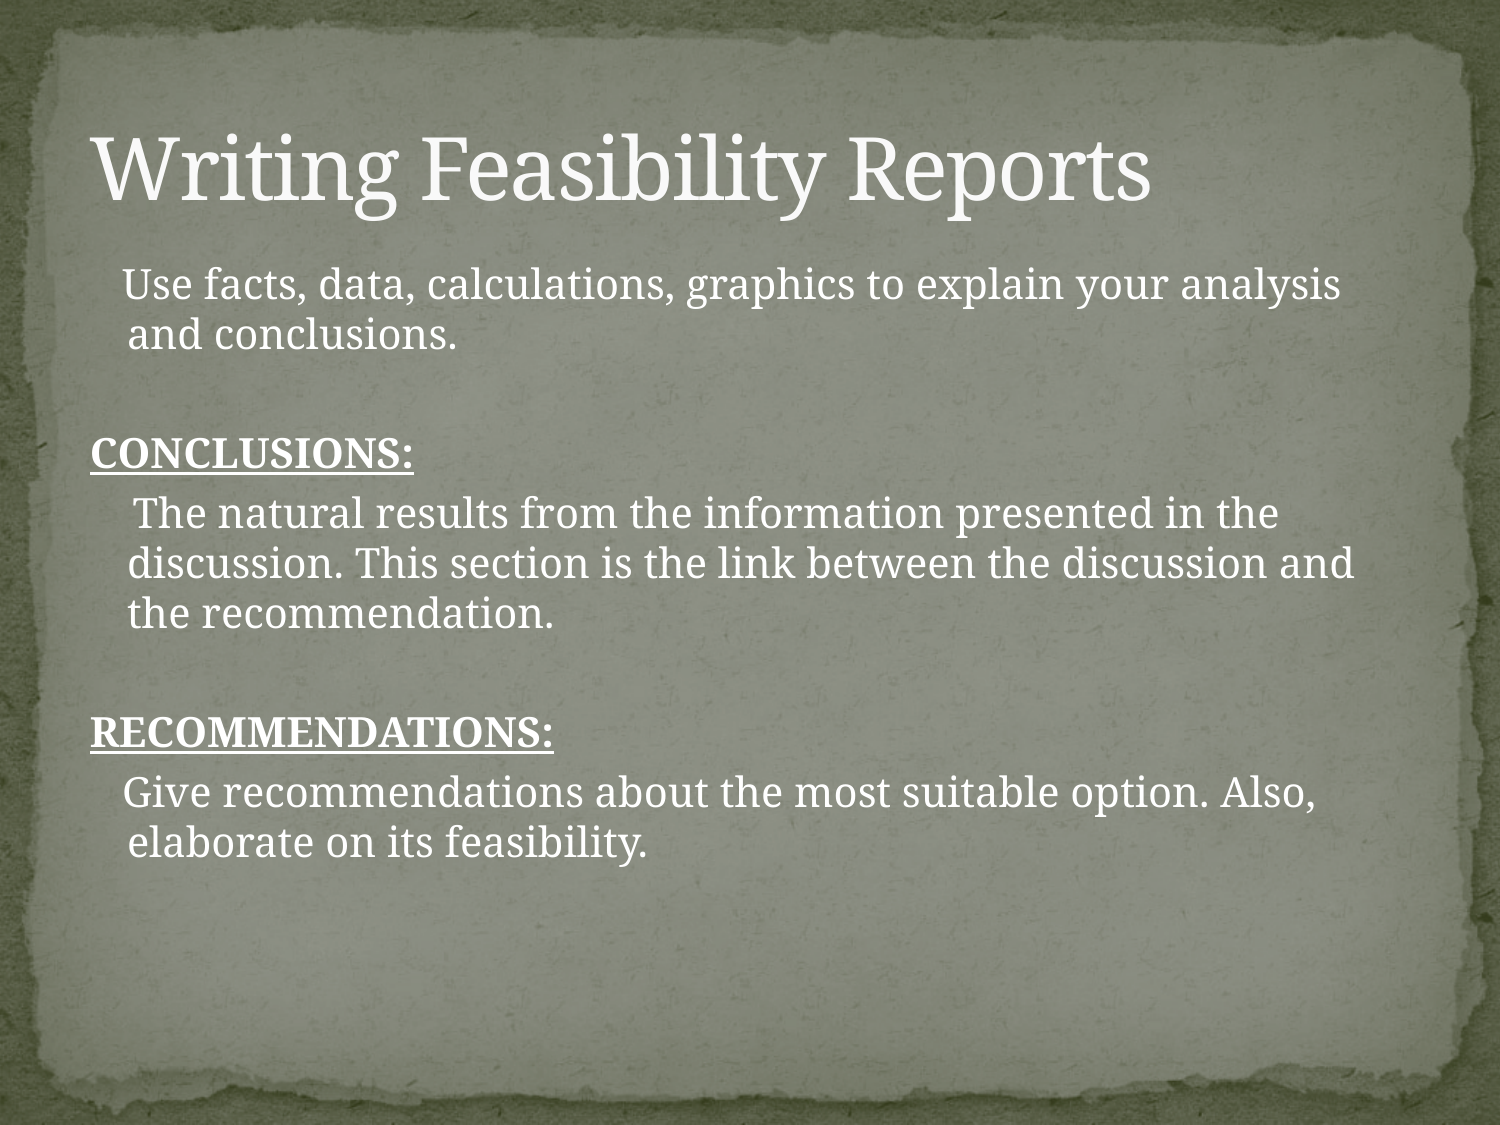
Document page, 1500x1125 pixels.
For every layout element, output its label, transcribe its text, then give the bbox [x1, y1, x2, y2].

list Use facts, data, calculations, graphics to explain your analysis and conclusions. CONCLUSIONS: The natural results from the information presented in the discussion. This section is the link between the discussion and the recommendation. RECOMMENDATIONS: Give recommendations about the most suitable option. Also, elaborate on its feasibility. [75, 249, 1425, 1000]
title Writing Feasibility Reports [74, 24, 1425, 225]
